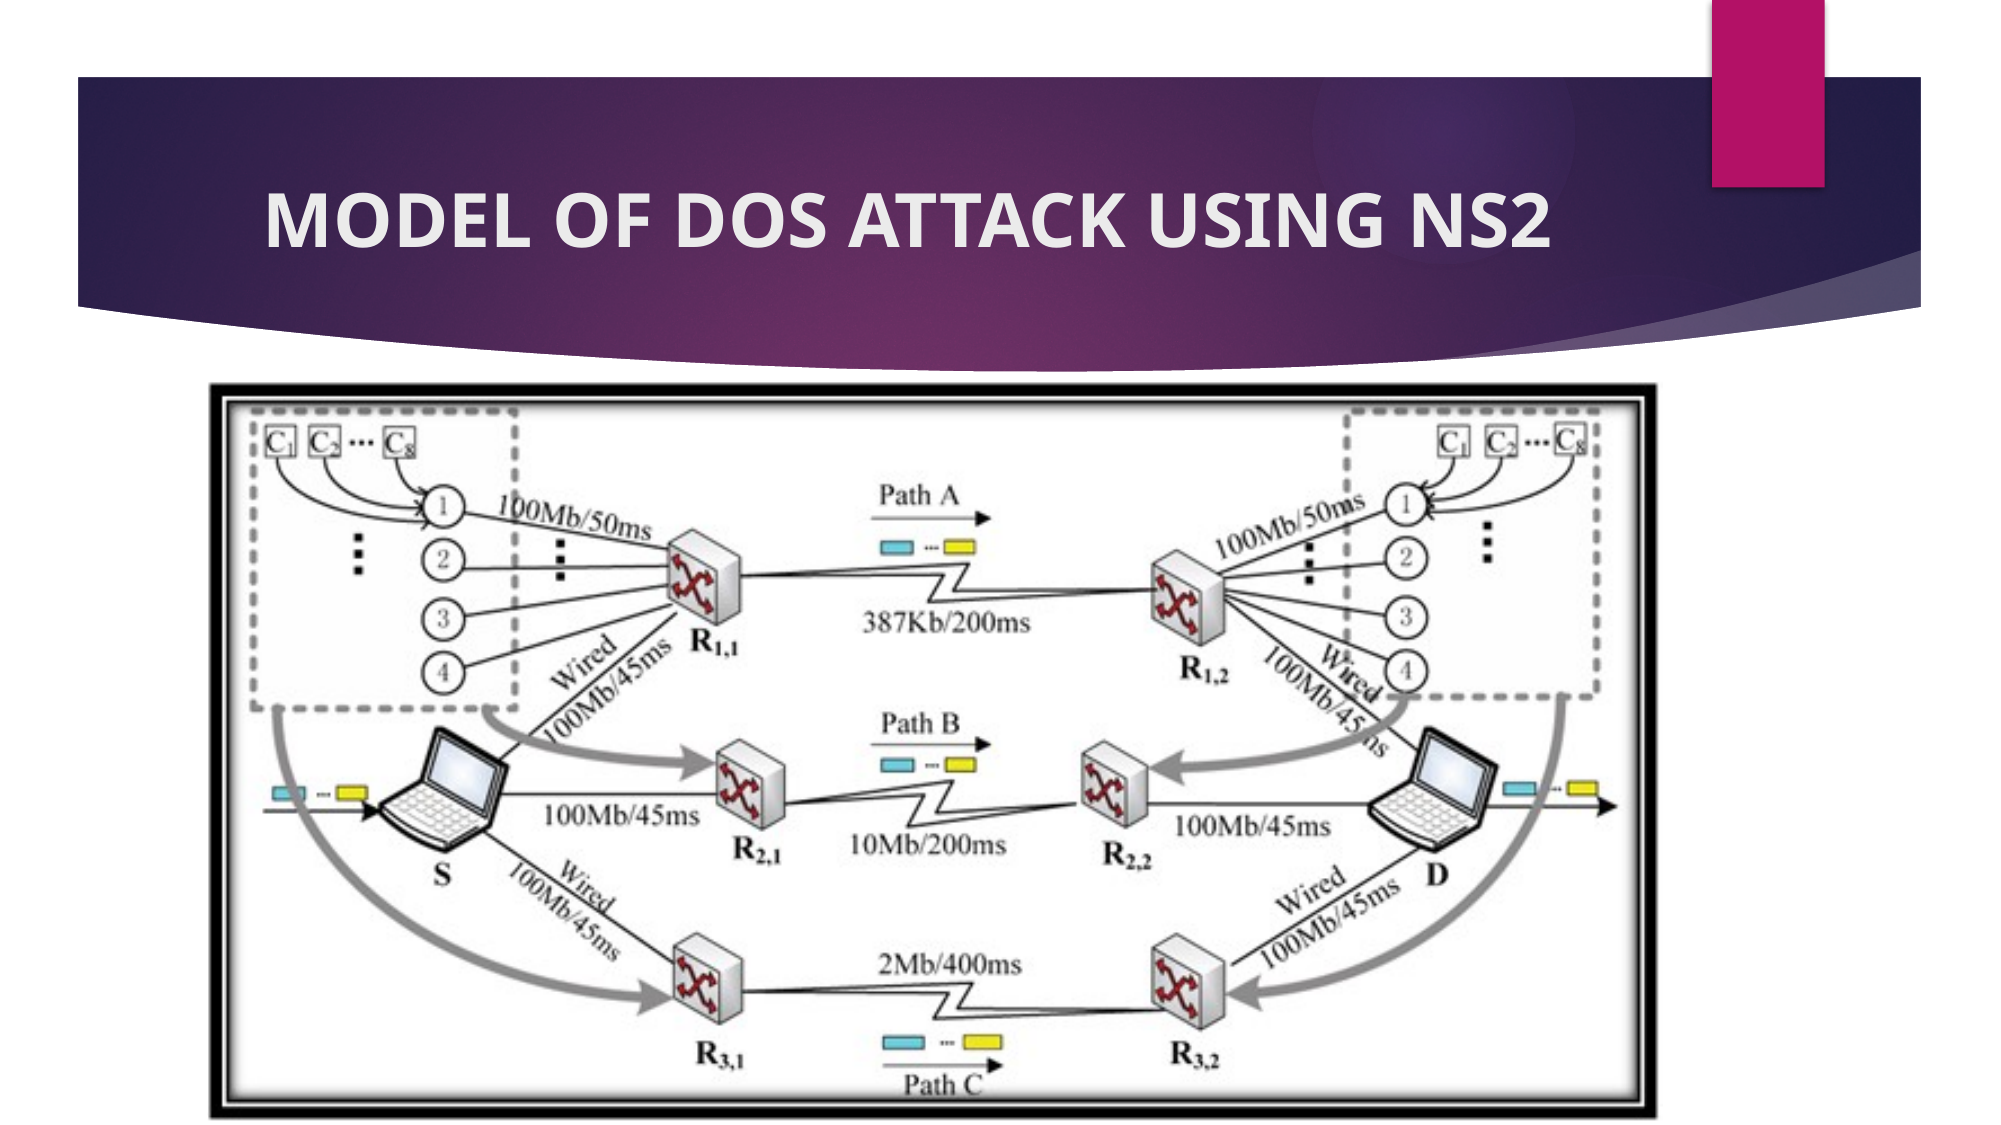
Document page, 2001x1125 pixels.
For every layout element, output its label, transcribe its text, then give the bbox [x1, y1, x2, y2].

picture [207, 381, 1663, 1125]
title MODEL OF DOS ATTACK USING NS2 [189, 159, 1627, 276]
